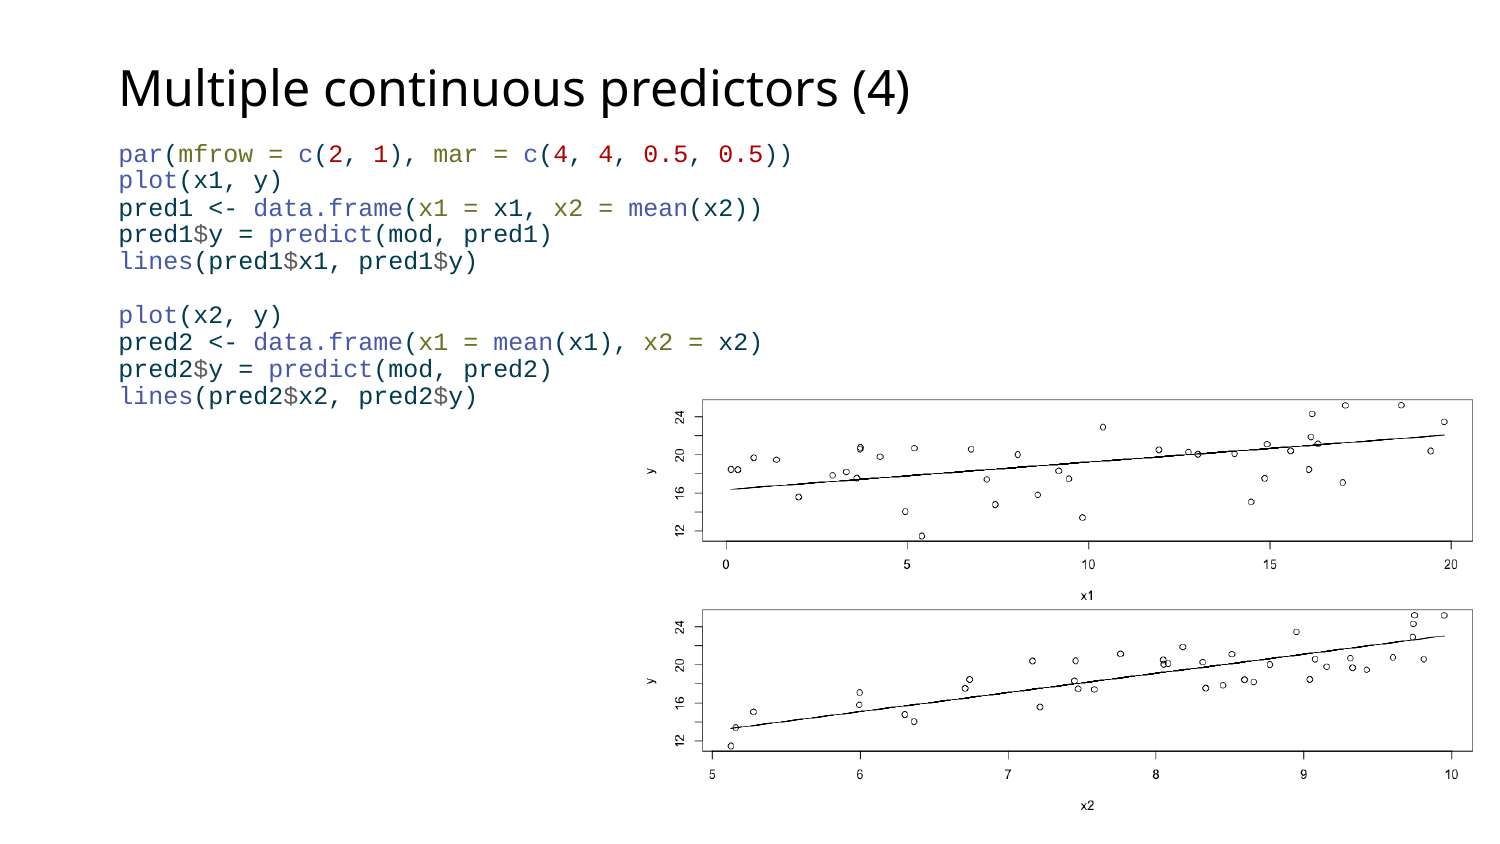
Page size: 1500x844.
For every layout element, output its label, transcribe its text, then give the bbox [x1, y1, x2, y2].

picture [641, 392, 1480, 812]
list par(mfrow = c(2, 1), mar = c(4, 4, 0.5, 0.5)) plot(x1, y) pred1 <- data.frame(x1 = x1, x2 = mean(x2)) pred1$y = predict(mod, pred1) lines(pred1$x1, pred1$y) plot(x2, y) pred2 <- data.frame(x1 = mean(x1), x2 = x2) pred2$y = predict(mod, pred2) lines(pred2$x2, pred2$y) [103, 133, 1458, 603]
title Multiple continuous predictors (4) [103, 56, 1245, 133]
